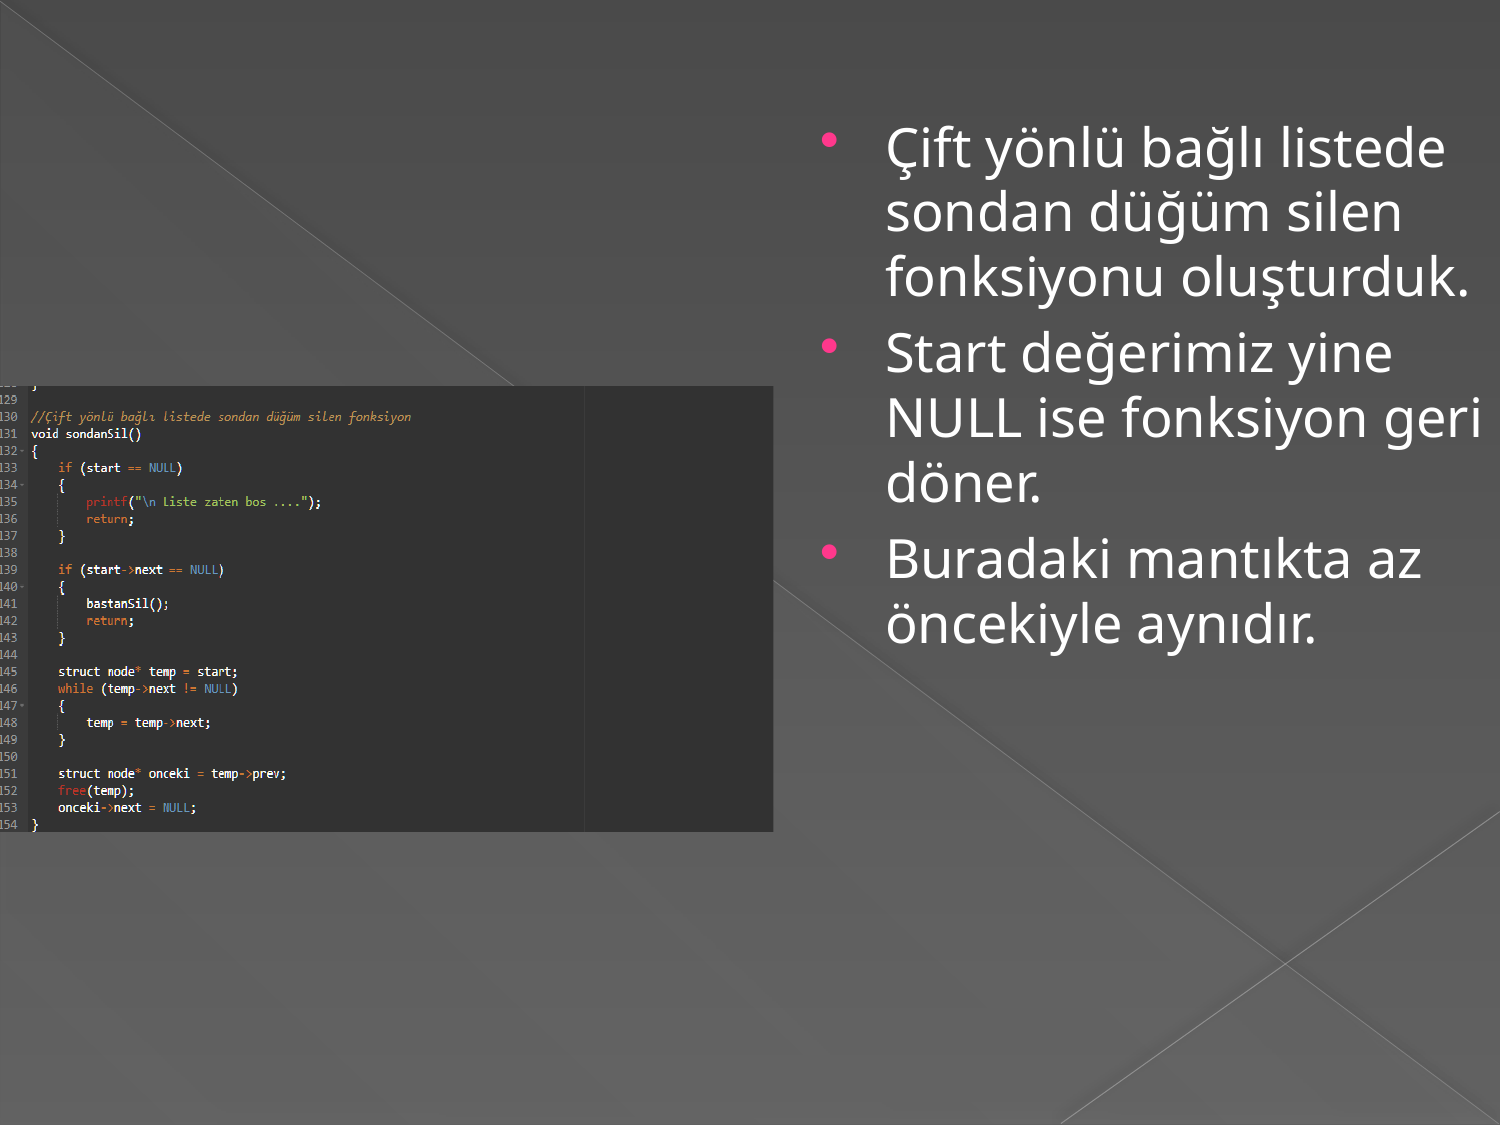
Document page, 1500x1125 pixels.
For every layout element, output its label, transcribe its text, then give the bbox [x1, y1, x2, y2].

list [0, 386, 774, 833]
list Çift yönlü bağlı listede sondan düğüm silen fonksiyonu oluşturduk. Start değerimiz yine NULL ise fonksiyon geri döner. Buradaki mantıkta az öncekiyle aynıdır. [796, 105, 1500, 1090]
